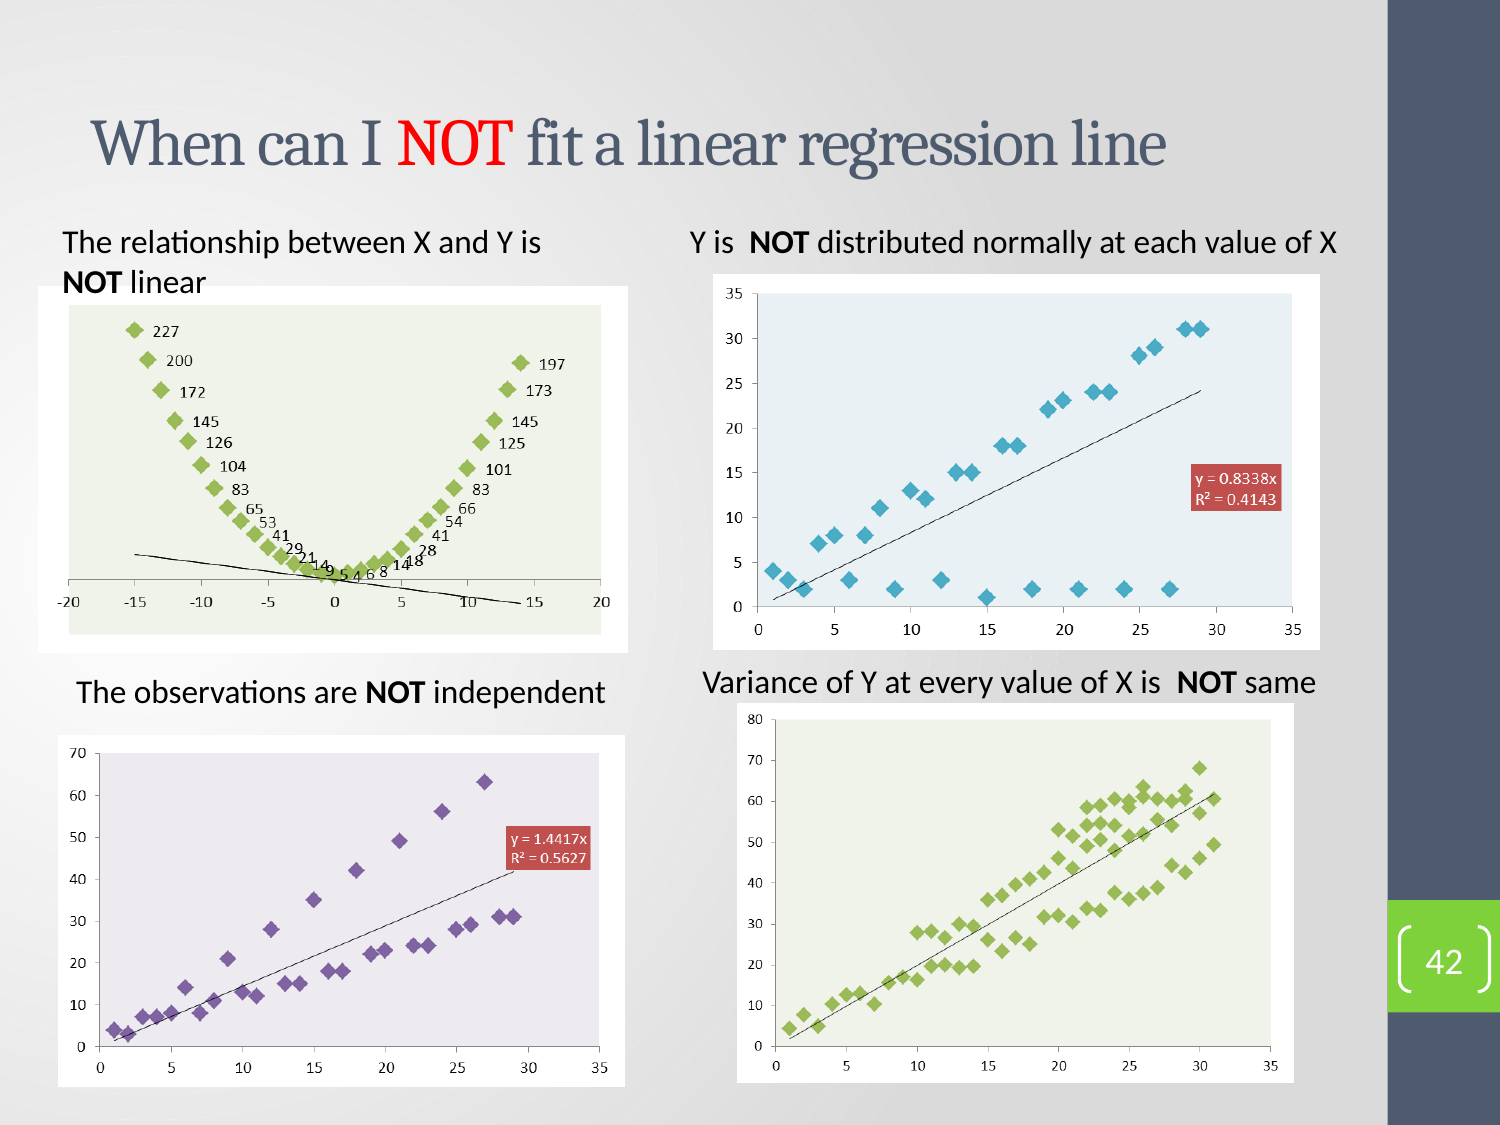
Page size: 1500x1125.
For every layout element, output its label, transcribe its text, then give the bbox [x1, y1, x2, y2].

text_box The observations are NOT independent [61, 662, 622, 718]
picture [57, 734, 626, 1088]
picture [712, 273, 1320, 650]
picture [36, 285, 628, 654]
text_box Variance of Y at every value of X is NOT same [687, 652, 1368, 708]
picture [736, 702, 1294, 1083]
slide_number 42 [1397, 925, 1492, 994]
text_box Y is NOT distributed normally at each value of X [675, 212, 1355, 268]
title When can I NOT fit a linear regression line [75, 45, 1325, 233]
text_box The relationship between X and Y is NOT linear [47, 212, 611, 278]
